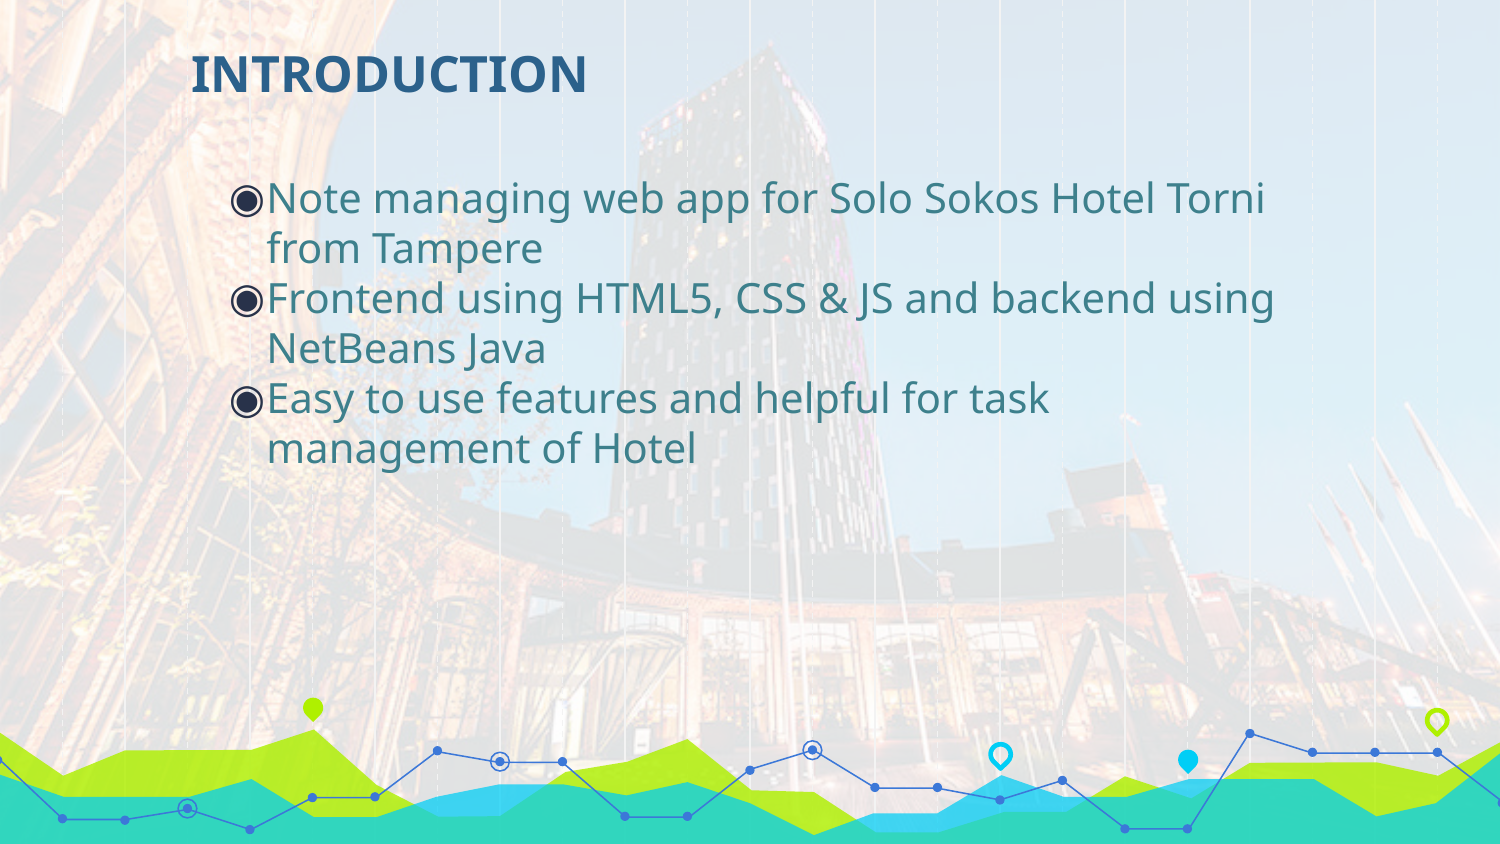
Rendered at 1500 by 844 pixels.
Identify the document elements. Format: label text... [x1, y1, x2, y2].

title INTRODUCTION [176, 0, 1325, 118]
list Note managing web app for Solo Sokos Hotel Torni from Tampere Frontend using HTML5, CSS & JS and backend using NetBeans Java Easy to use features and helpful for task management of Hotel [176, 156, 1325, 548]
